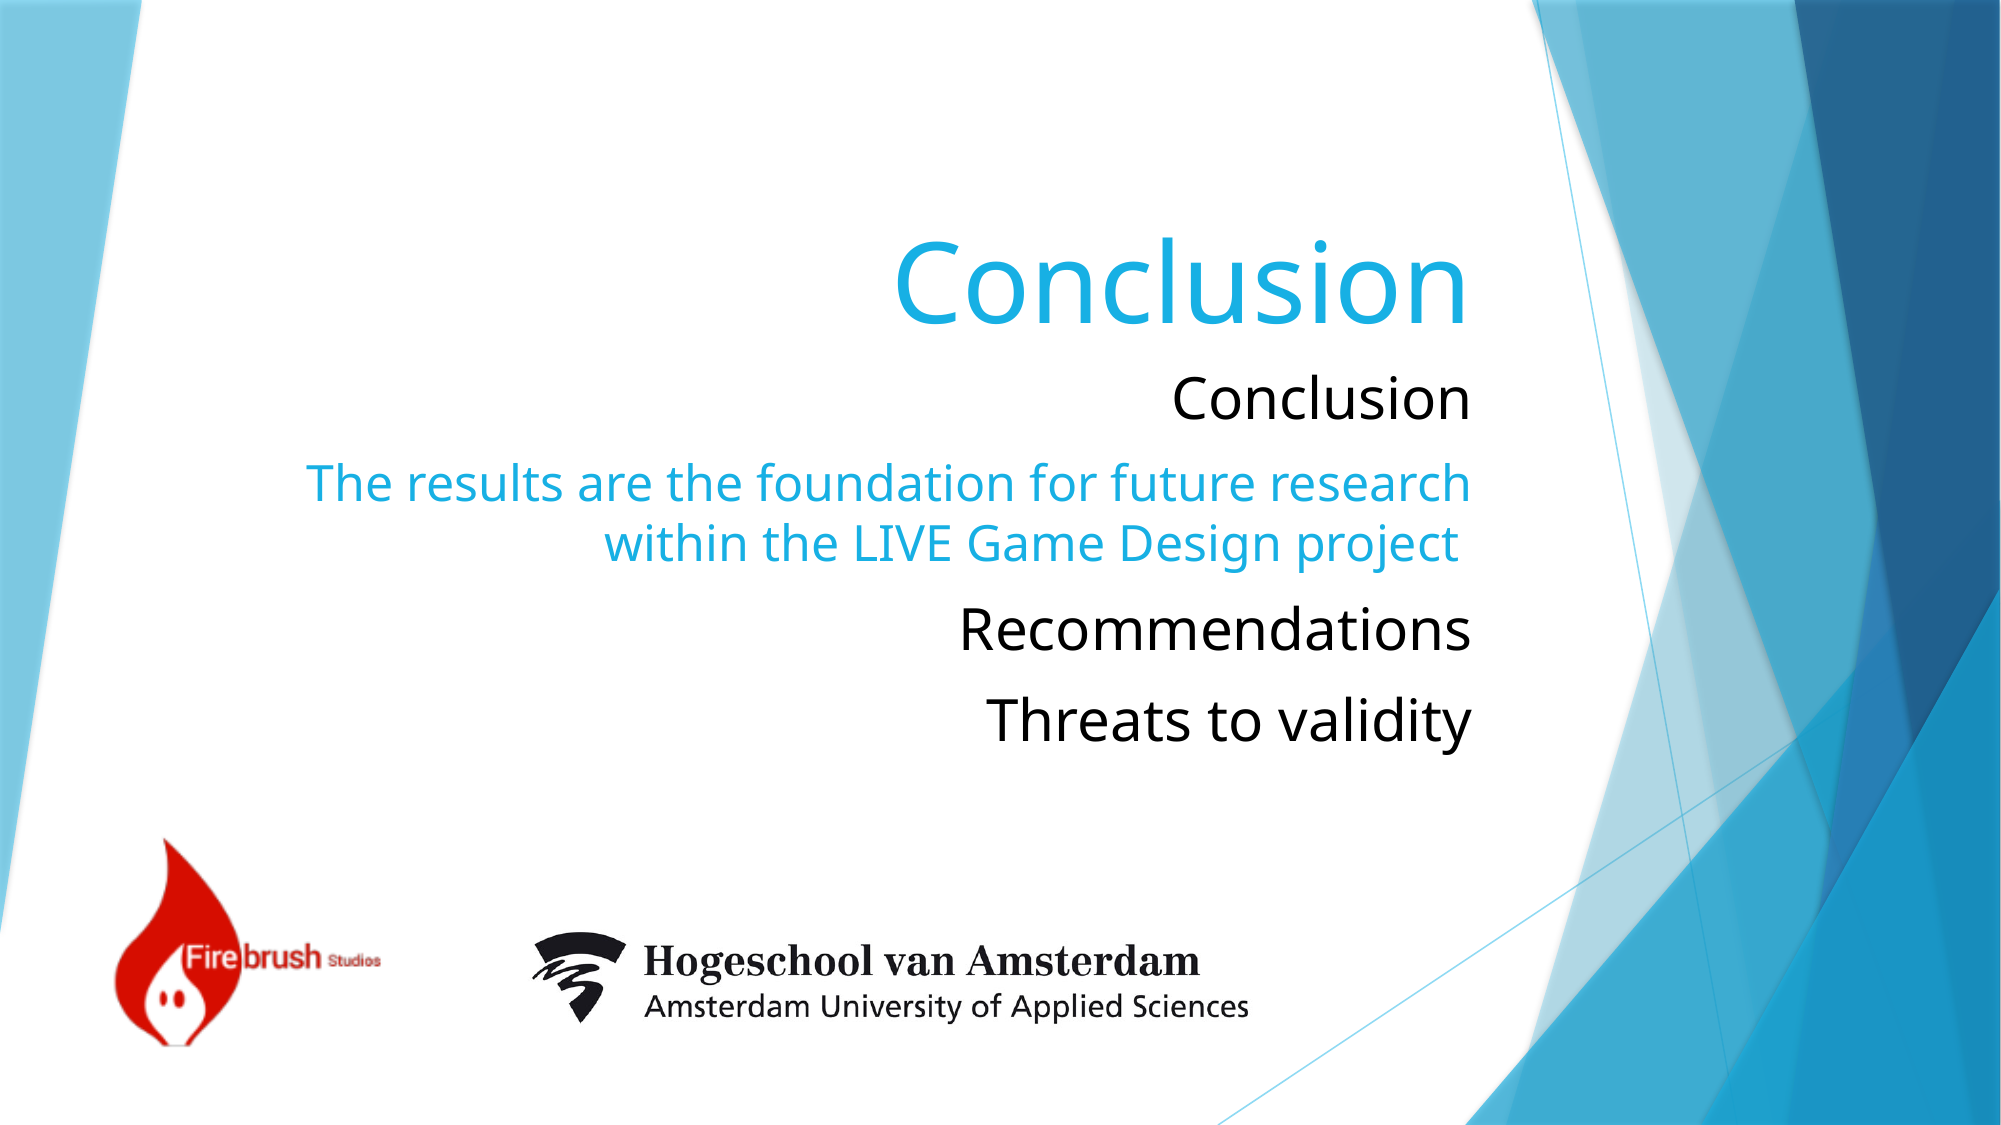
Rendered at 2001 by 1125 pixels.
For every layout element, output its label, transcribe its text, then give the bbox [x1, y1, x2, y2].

picture [81, 833, 440, 1051]
picture [503, 906, 1265, 1051]
title Conclusion [0, 0, 1488, 354]
subtitle Conclusion The results are the foundation for future research within the LIVE Game Design project Recommendations Threats to validity [213, 353, 1488, 845]
